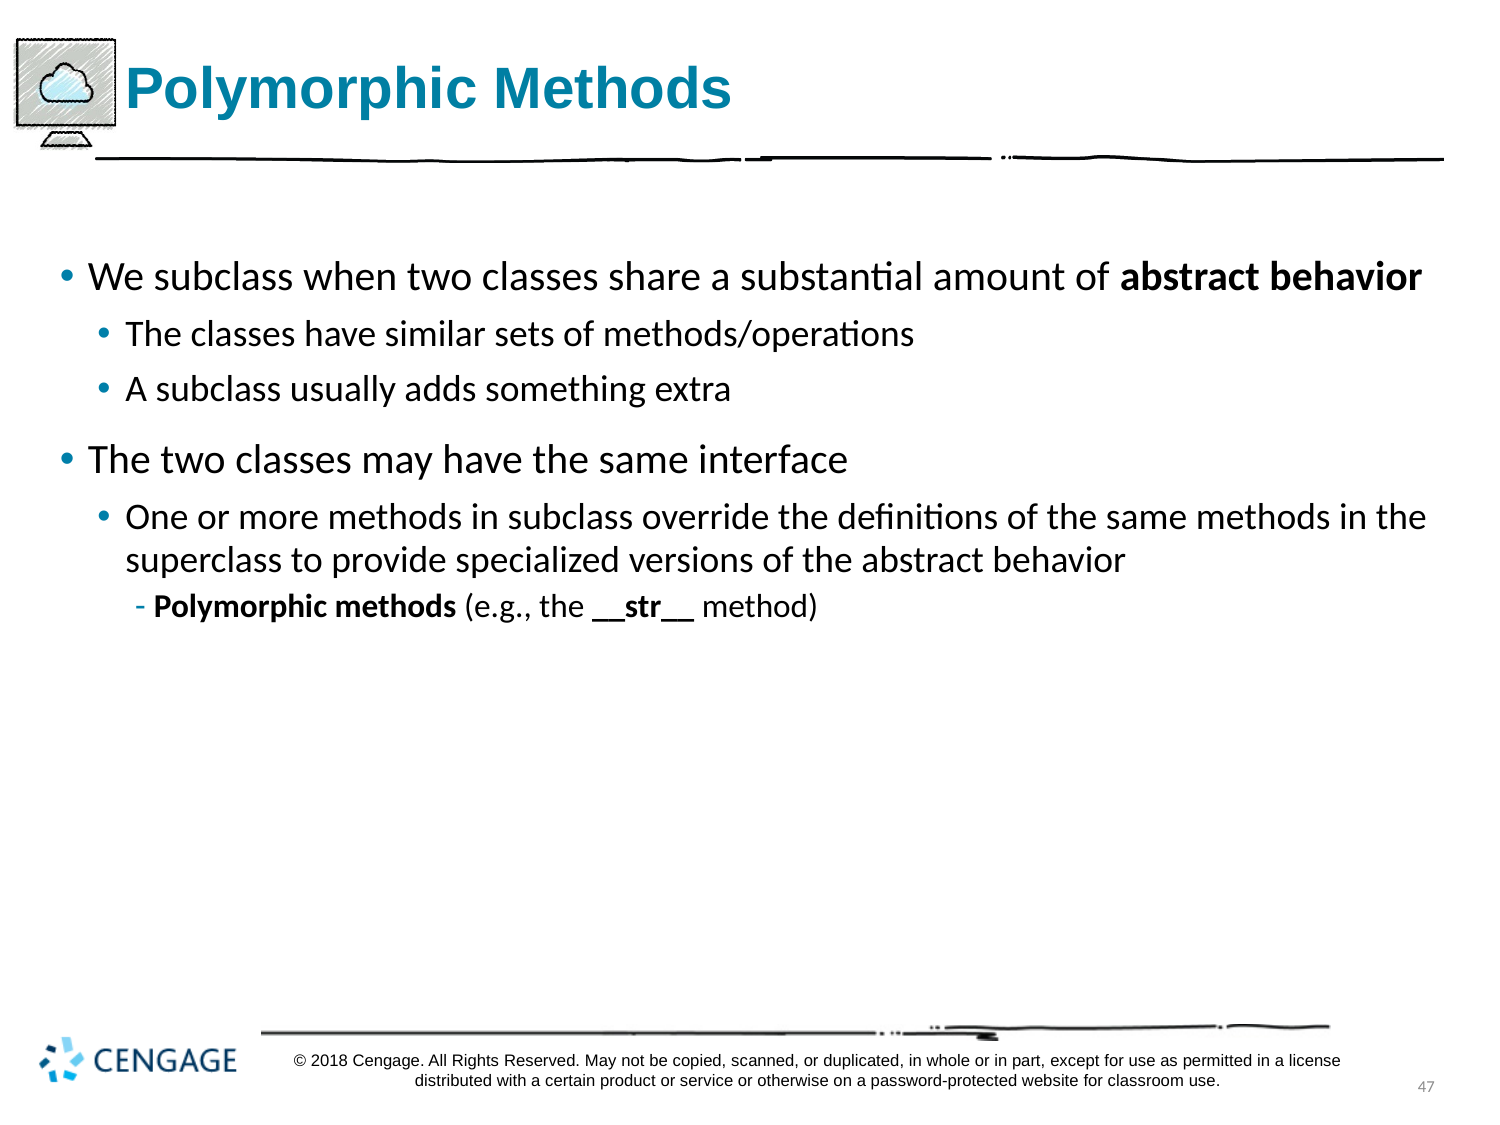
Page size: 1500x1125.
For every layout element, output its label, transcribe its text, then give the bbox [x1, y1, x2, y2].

picture [261, 1024, 1331, 1041]
title Polymorphic Methods [125, 60, 1442, 121]
picture [19, 1023, 249, 1095]
list We subclass when two classes share a substantial amount of abstract behavior The classes have similar sets of methods/operations A subclass usually adds something extra The two classes may have the same interface One or more methods in subclass override the definitions of the same methods in the superclass to provide specialized versions of the abstract behavior Polymorphic methods (e.g., the __str__ method) [59, 252, 1441, 631]
picture [95, 155, 1444, 163]
footer © 2018 Cengage. All Rights Reserved. May not be copied, scanned, or duplicated, in whole or in part, except for use as permitted in a license distributed with a certain product or service or otherwise on a password-protected website for classroom use. [262, 1050, 1375, 1091]
picture [13, 36, 117, 151]
